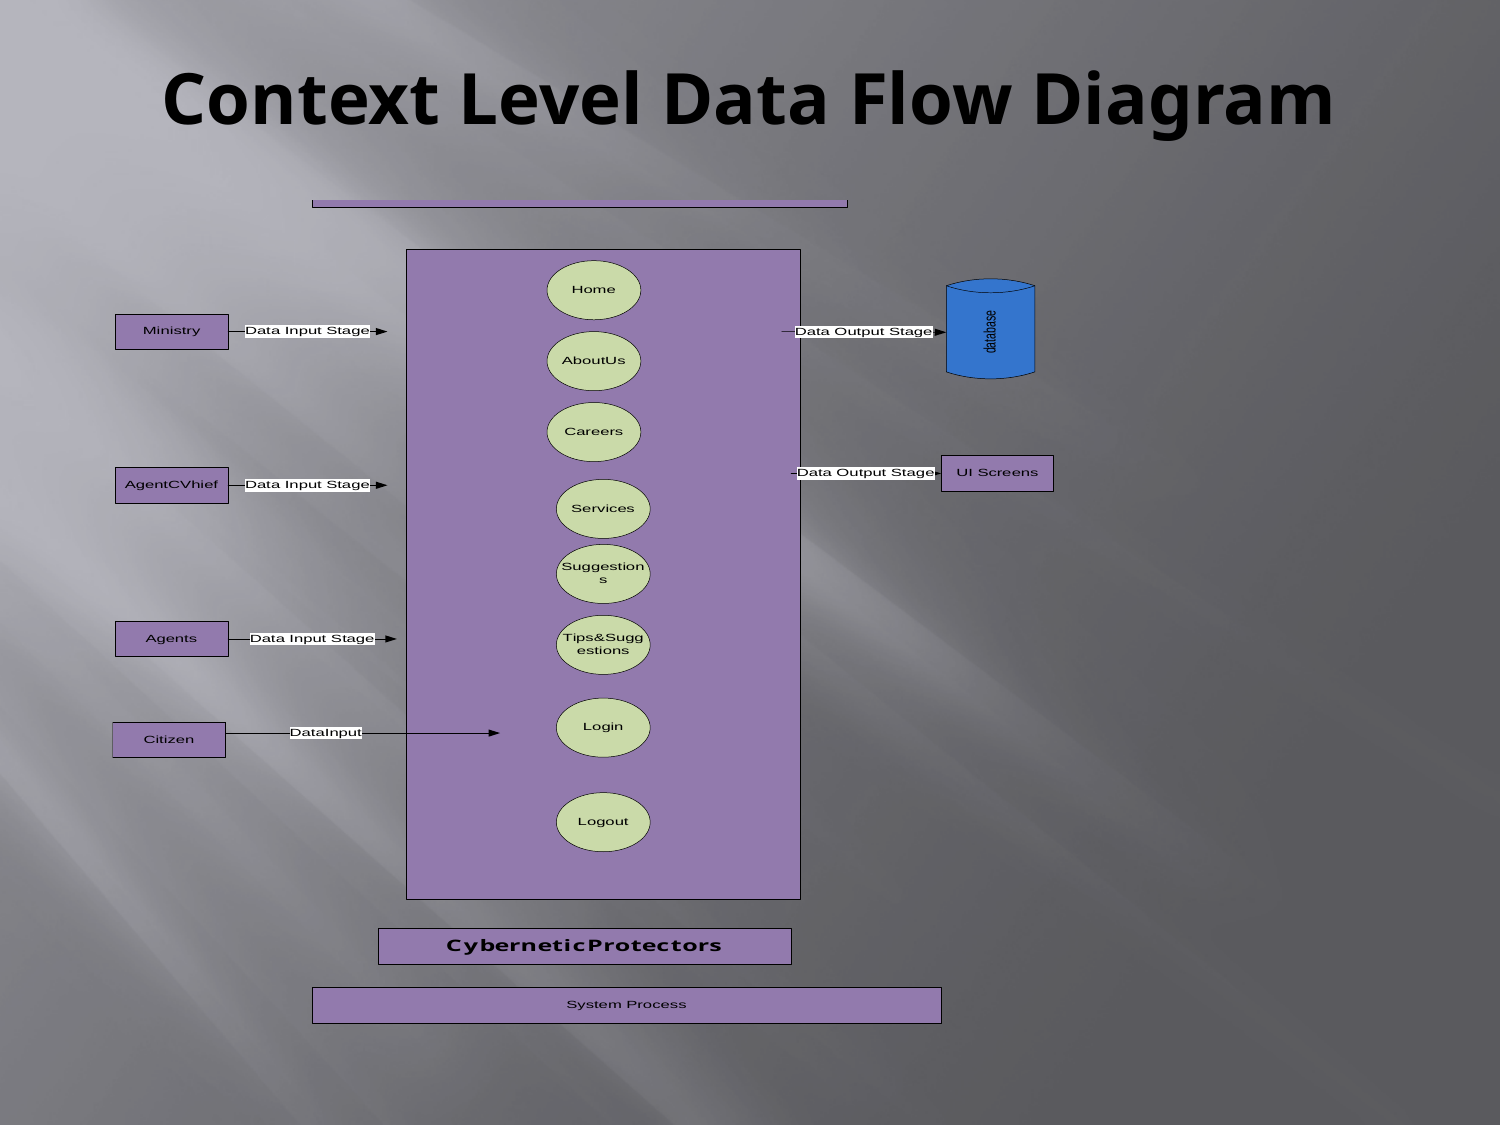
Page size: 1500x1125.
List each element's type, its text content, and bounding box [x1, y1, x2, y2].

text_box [112, 199, 1335, 1026]
title Context Level Data Flow Diagram [75, 45, 1425, 233]
